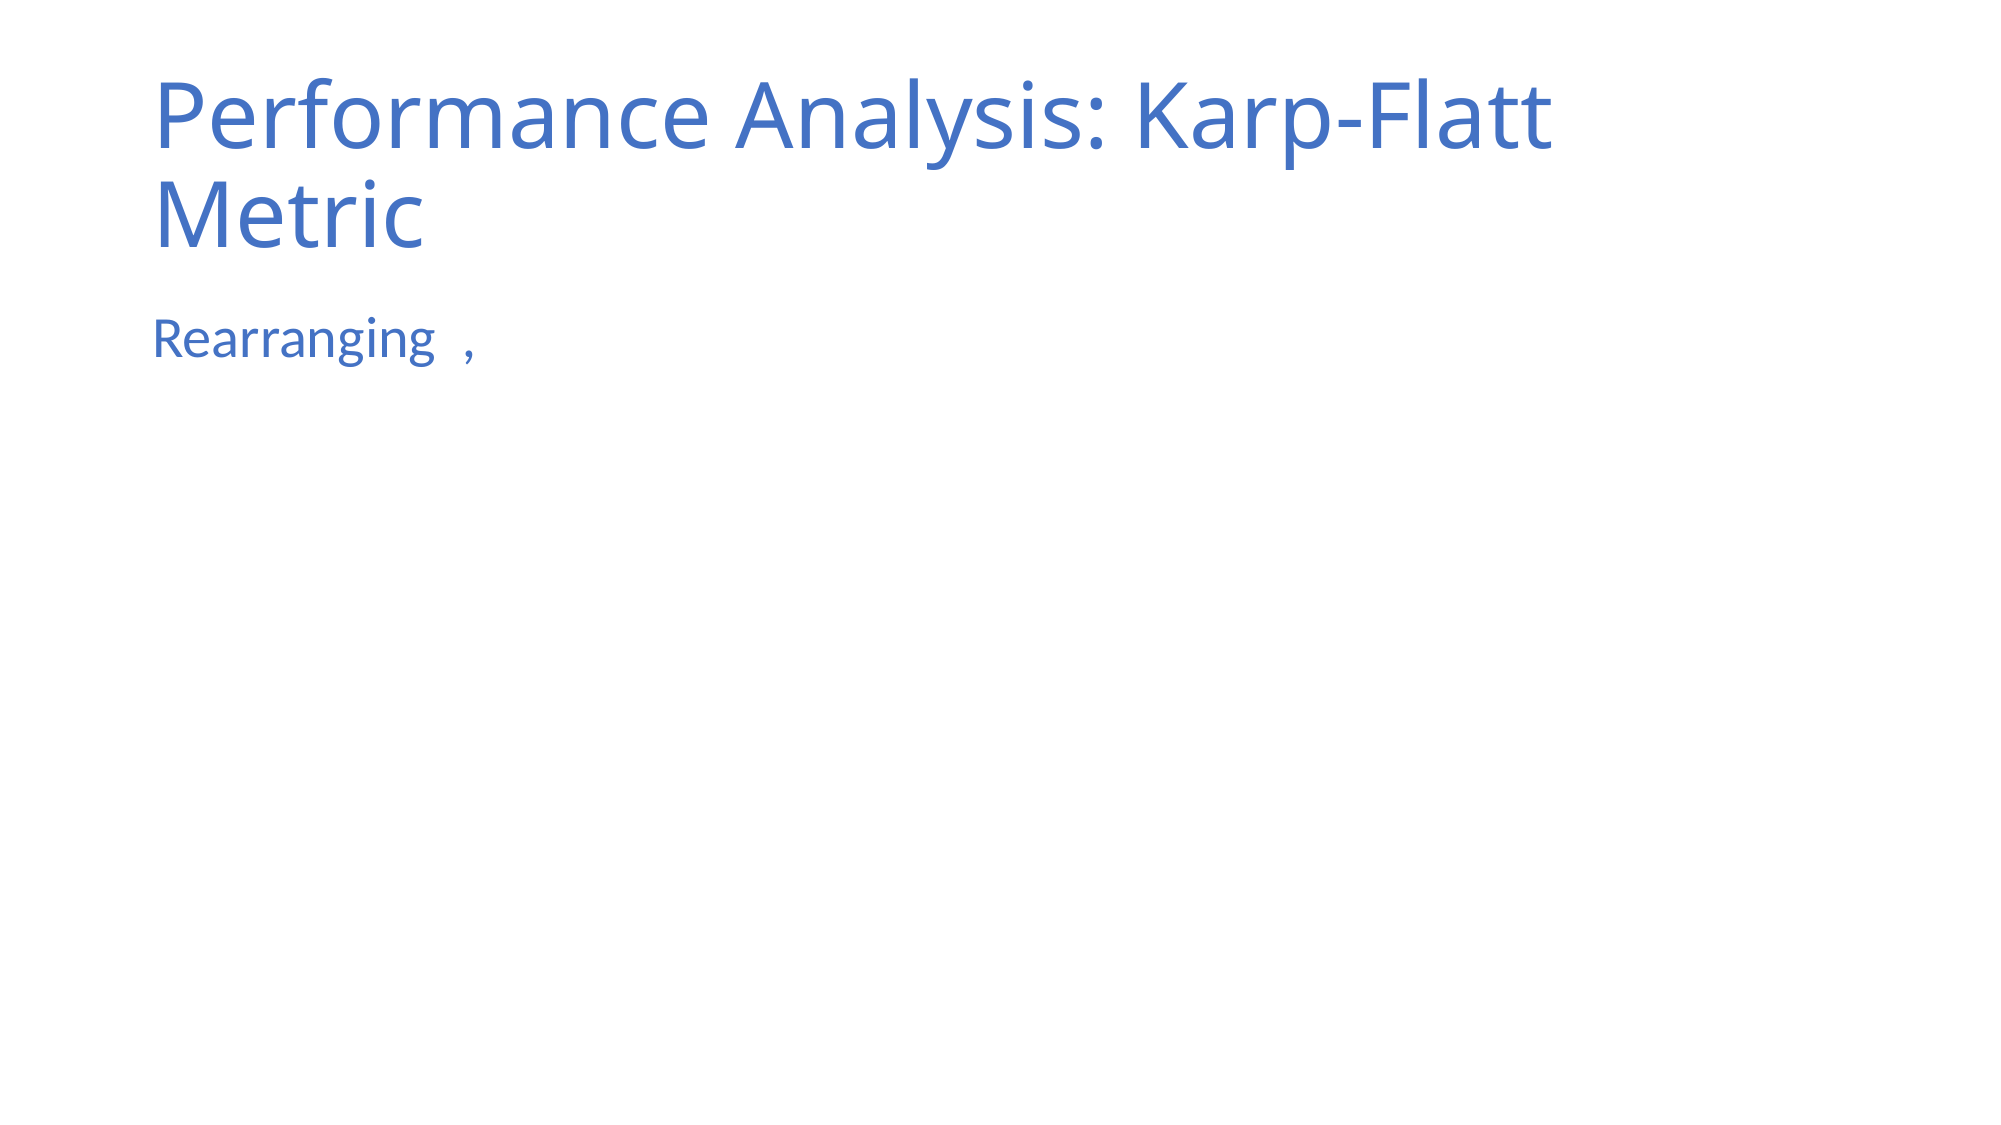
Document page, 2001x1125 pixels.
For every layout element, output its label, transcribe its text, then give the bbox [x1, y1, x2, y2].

title Performance Analysis: Karp-Flatt Metric [137, 59, 1863, 278]
